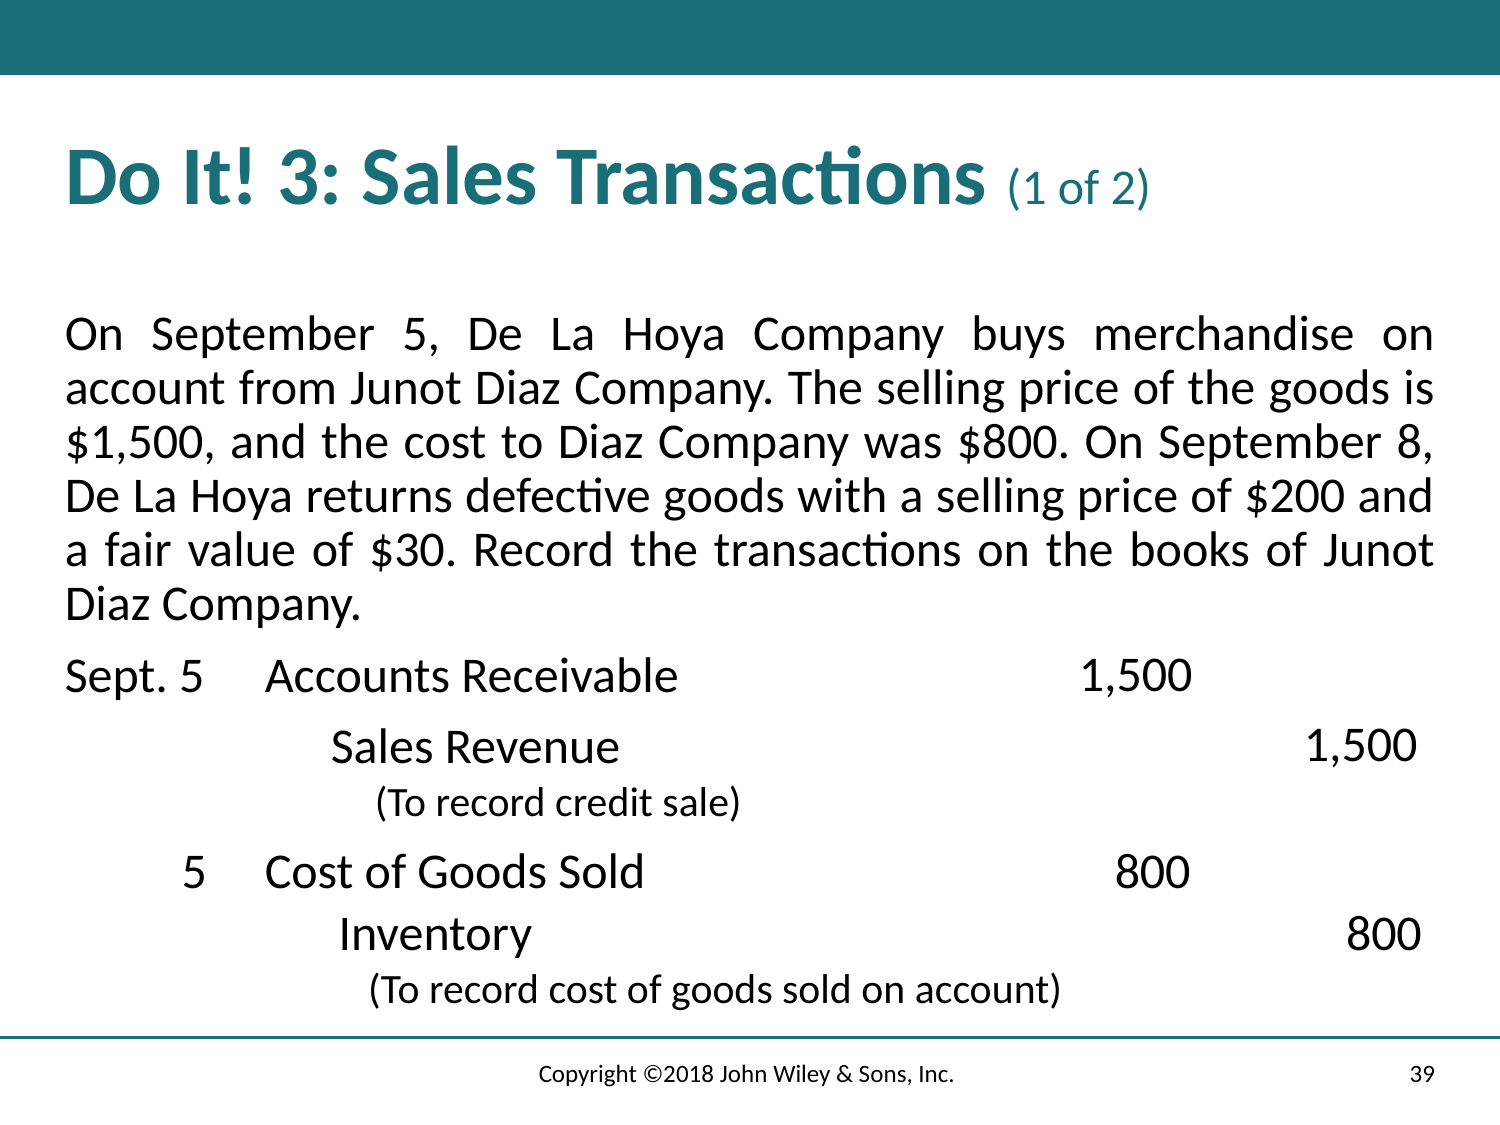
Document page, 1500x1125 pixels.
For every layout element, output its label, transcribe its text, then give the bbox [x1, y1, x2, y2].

list 1,500 [1064, 640, 1225, 701]
list On September 5, De La Hoya Company buys merchandise on account from Junot Diaz Company. The selling price of the goods is $1,500, and the cost to Diaz Company was $800. On September 8, De La Hoya returns defective goods with a selling price of $200 and a fair value of $30. Record the transactions on the books of Junot Diaz Company. [50, 299, 1450, 630]
list 800 [1100, 837, 1213, 898]
list 800 [1331, 899, 1444, 960]
list 1,500 [1289, 711, 1450, 771]
list Inventory (To record cost of goods sold on account) [323, 899, 1088, 1015]
list Accounts Receivable [249, 642, 712, 703]
list Sept. 5 [50, 642, 225, 707]
title Do It! 3: Sales Transactions (1 of 2) [50, 125, 1450, 238]
footer Copyright ©2018 John Wiley & Sons, Inc. [496, 1042, 1004, 1103]
list 5 [166, 838, 225, 906]
slide_number 39 [1059, 1042, 1450, 1103]
list Cost of Goods Sold [249, 837, 687, 898]
list Sales Revenue (To record credit sale) [316, 713, 924, 829]
